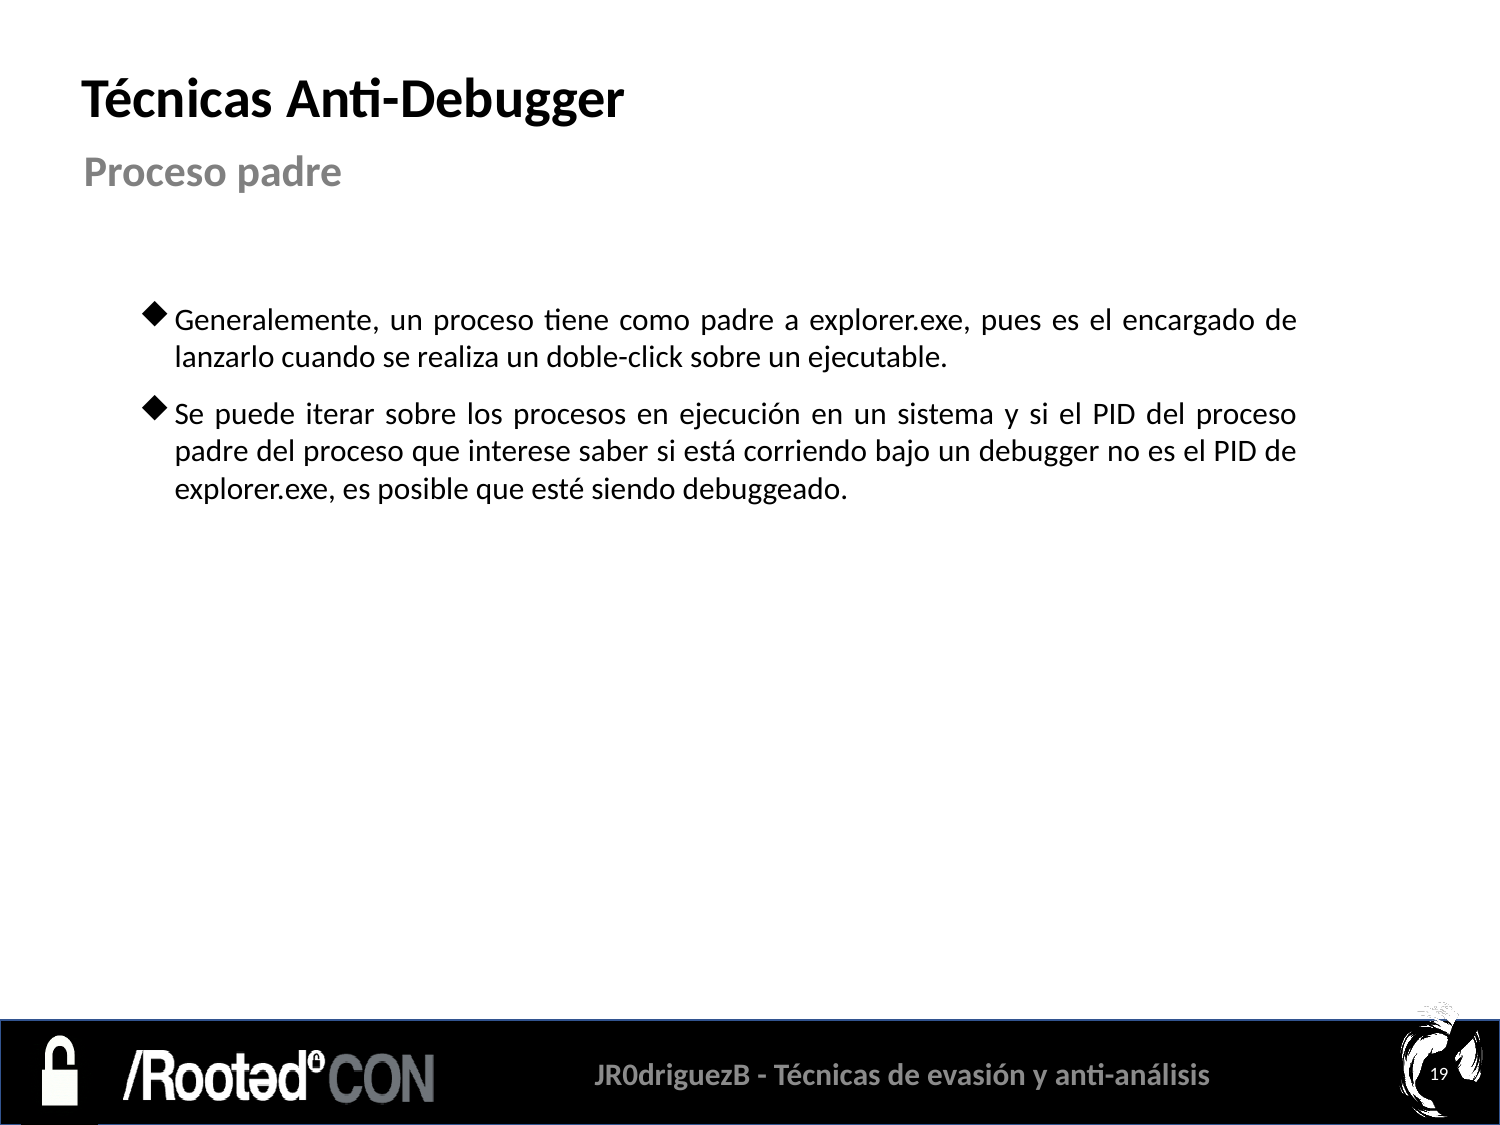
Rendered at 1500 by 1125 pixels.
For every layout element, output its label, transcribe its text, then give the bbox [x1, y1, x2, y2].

picture [21, 1020, 490, 1125]
text_box Técnicas Anti-Debugger [70, 56, 1429, 135]
slide_number 19 [1249, 1042, 1460, 1103]
footer JR0driguezB - Técnicas de evasión y anti-análisis [557, 1042, 1249, 1103]
text_box Proceso padre [72, 137, 1431, 201]
picture [1394, 998, 1487, 1122]
text_box Generalemente, un proceso tiene como padre a explorer.exe, pues es el encargado de lanzarlo cuando se realiza un doble-click sobre un ejecutable. Se puede iterar sobre los procesos en ejecución en un sistema y si el PID del proceso padre del proceso que interese saber si está corriendo bajo un debugger no es el PID de explorer.exe, es posible que esté siendo debuggeado. [71, 293, 1311, 511]
